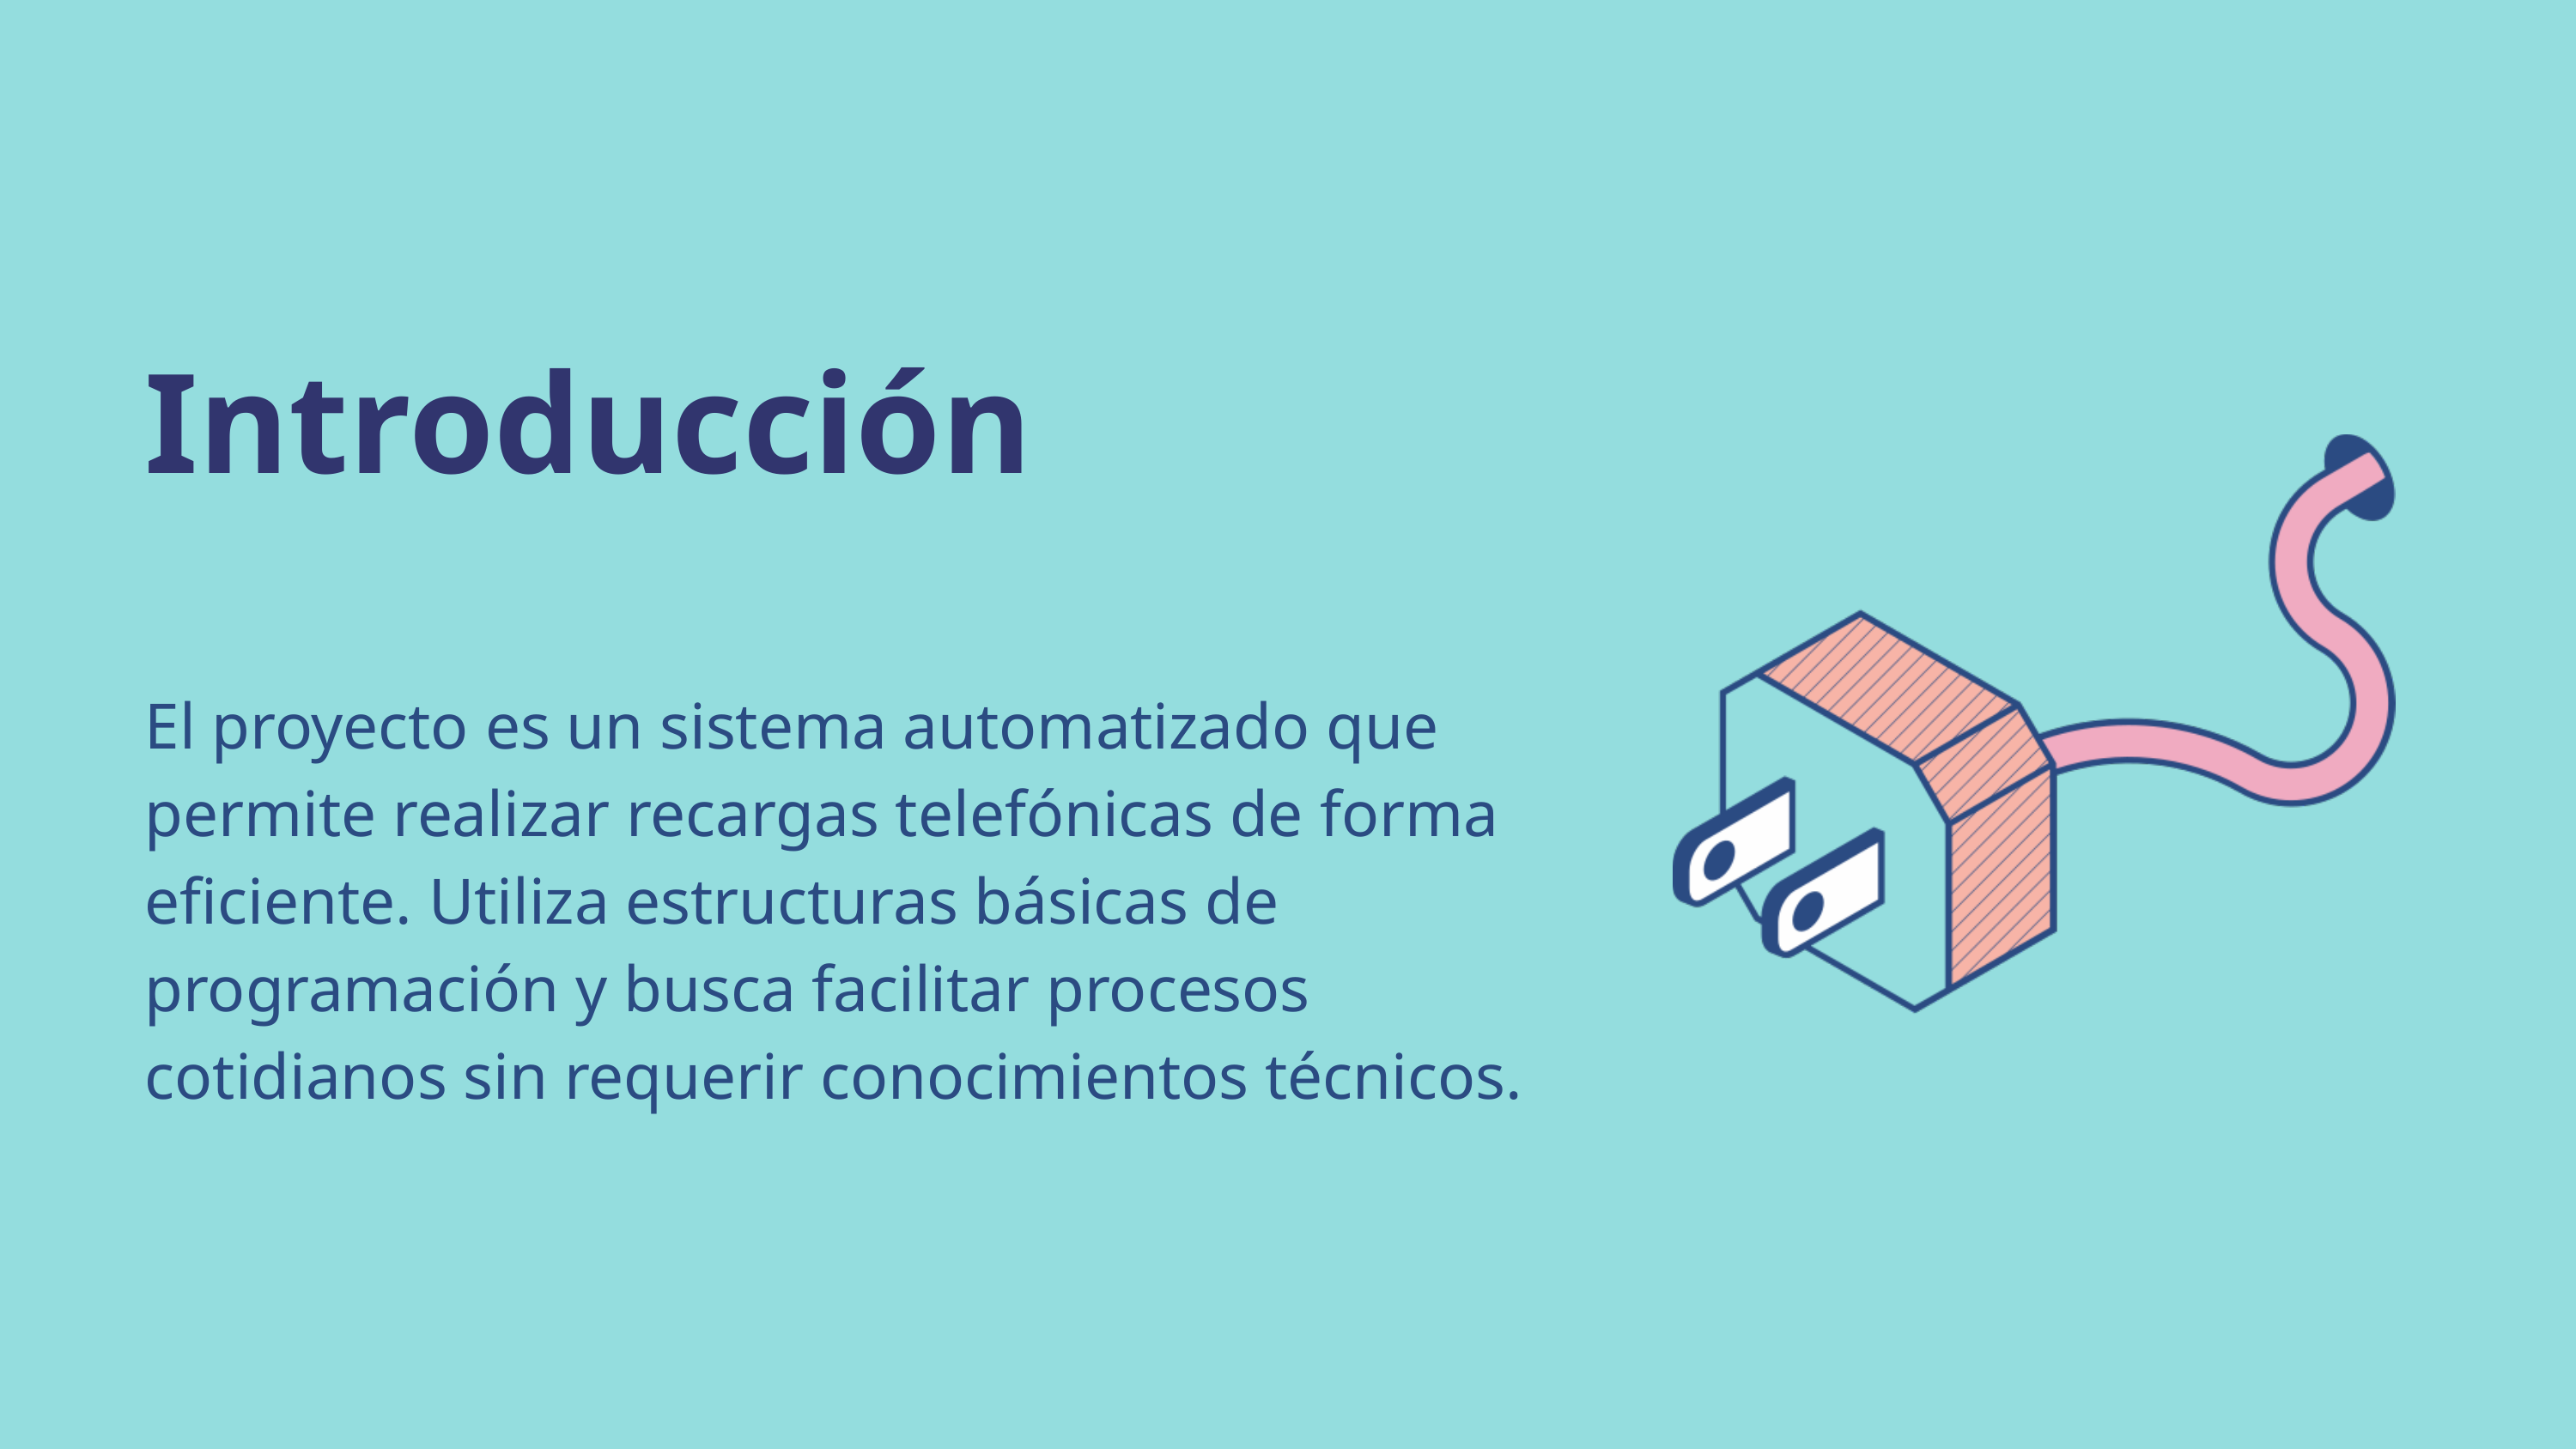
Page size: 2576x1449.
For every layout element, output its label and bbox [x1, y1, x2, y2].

text_box [1673, 434, 2397, 1015]
text_box [144, 343, 1619, 1106]
